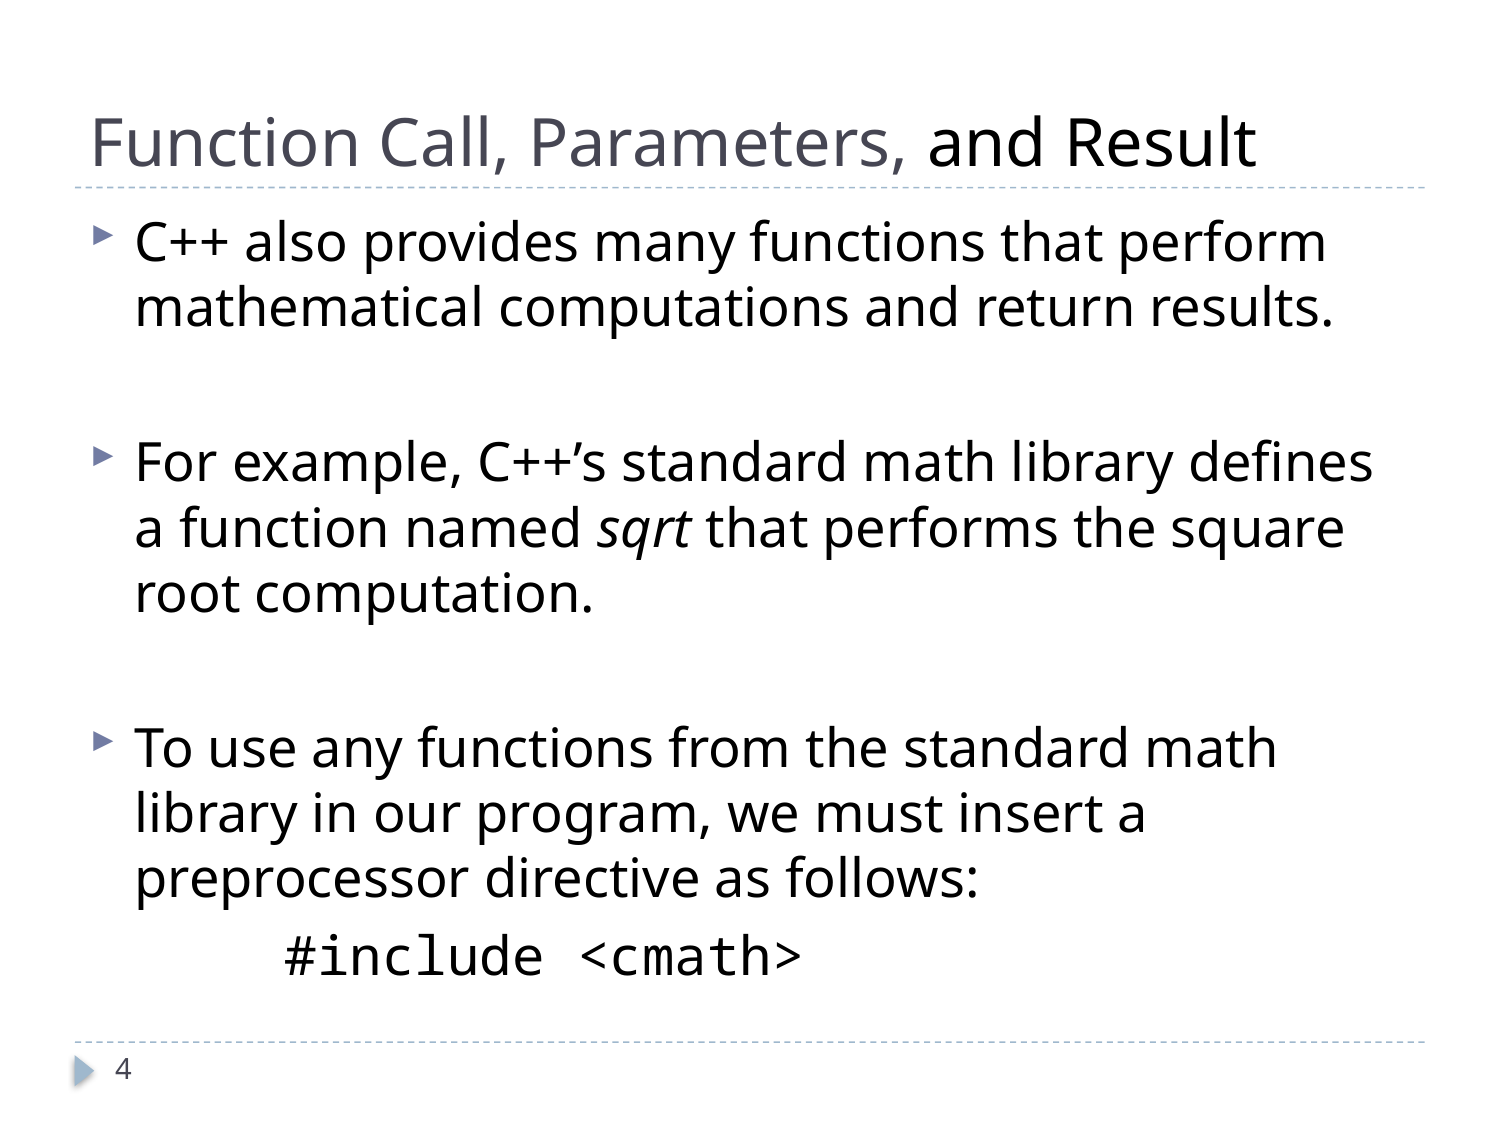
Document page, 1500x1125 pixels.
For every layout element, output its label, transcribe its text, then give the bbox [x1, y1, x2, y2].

slide_number 4 [100, 1042, 426, 1103]
title Function Call, Parameters, and Result [75, 24, 1425, 188]
list C++ also provides many functions that perform mathematical computations and return results. For example, C++’s standard math library defines a function named sqrt that performs the square root computation. To use any functions from the standard math library in our program, we must insert a preprocessor directive as follows: #include <cmath> [75, 200, 1425, 1010]
